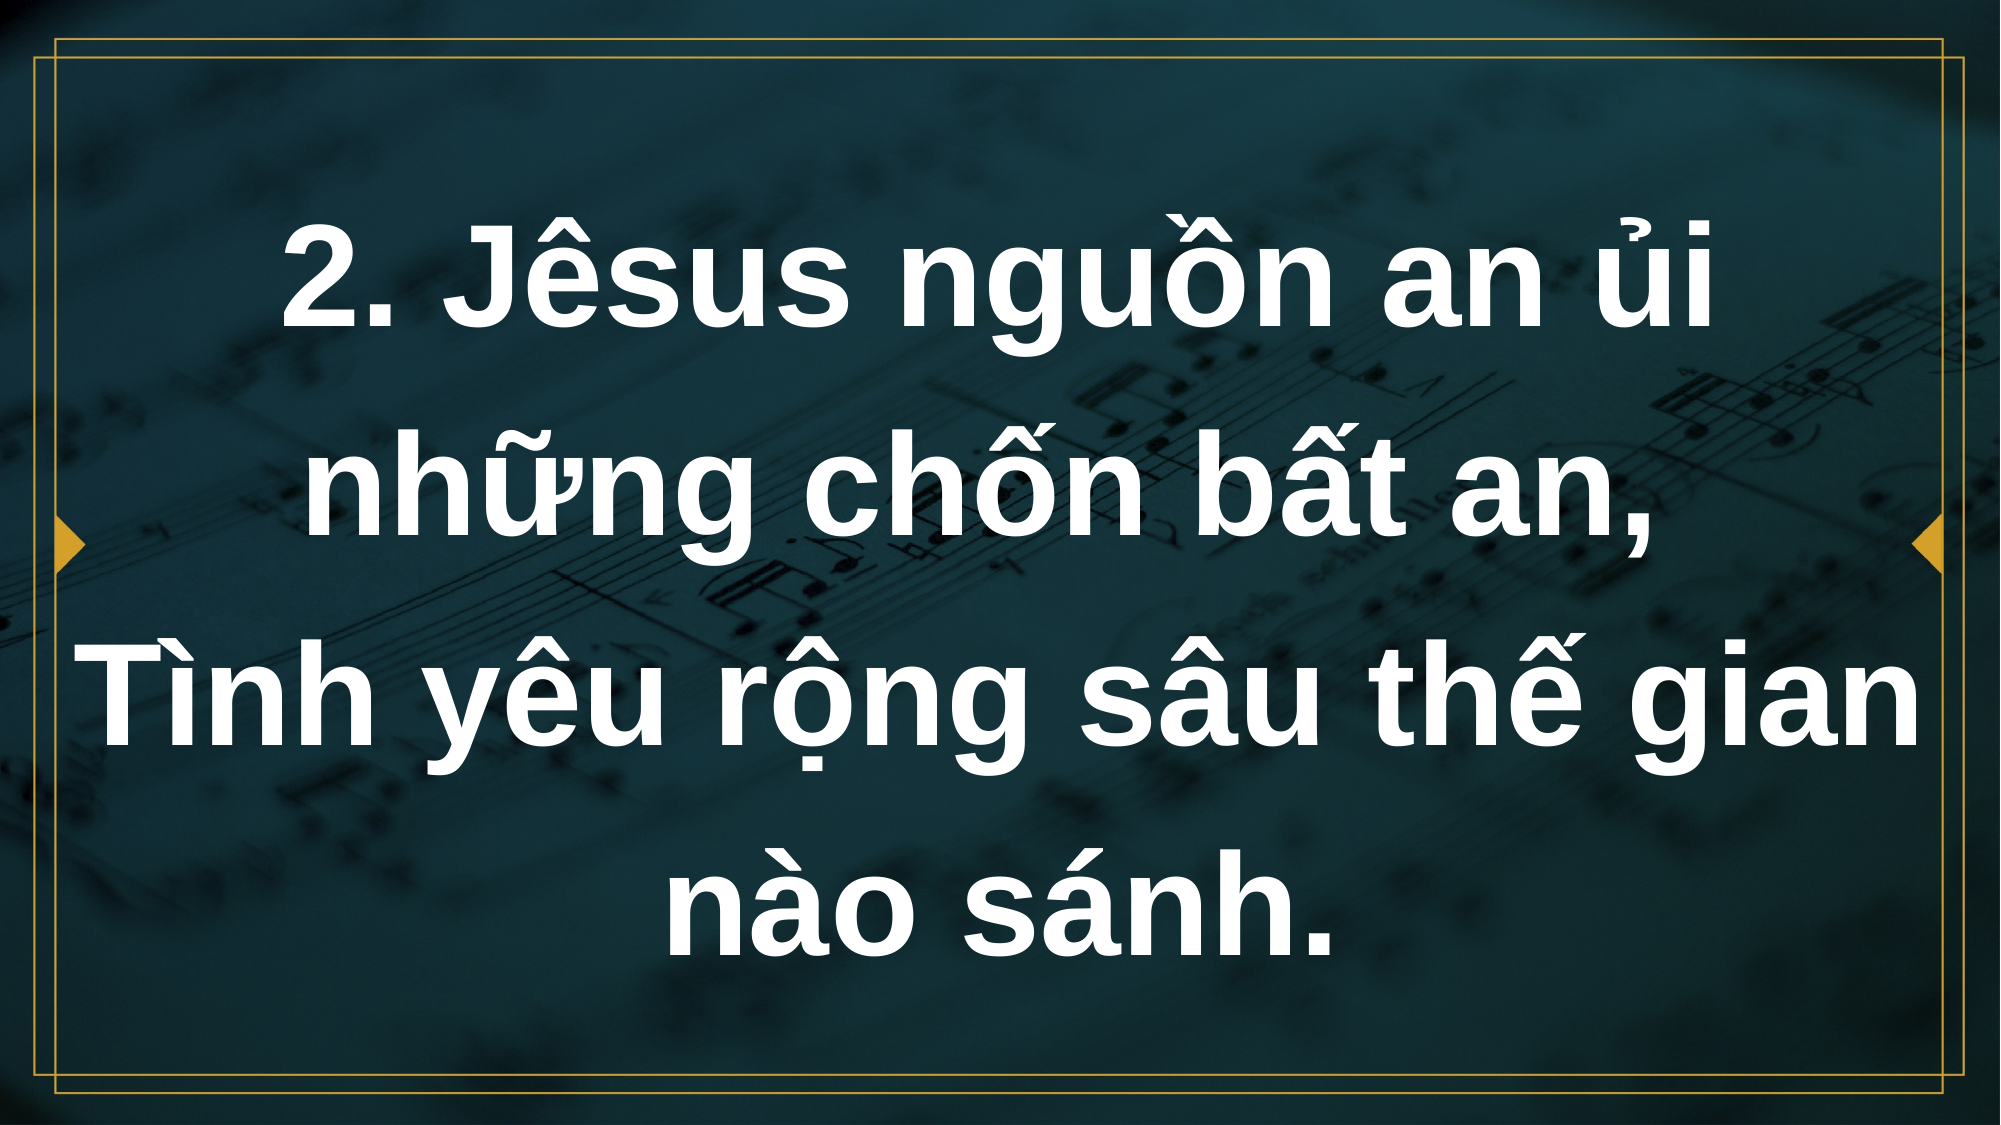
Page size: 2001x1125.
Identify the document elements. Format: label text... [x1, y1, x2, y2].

picture [0, 0, 2000, 1125]
title 2. Jêsus nguồn an ủi những chốn bất an, Tình yêu rộng sâu thế gian nào sánh. [55, 53, 1945, 1077]
